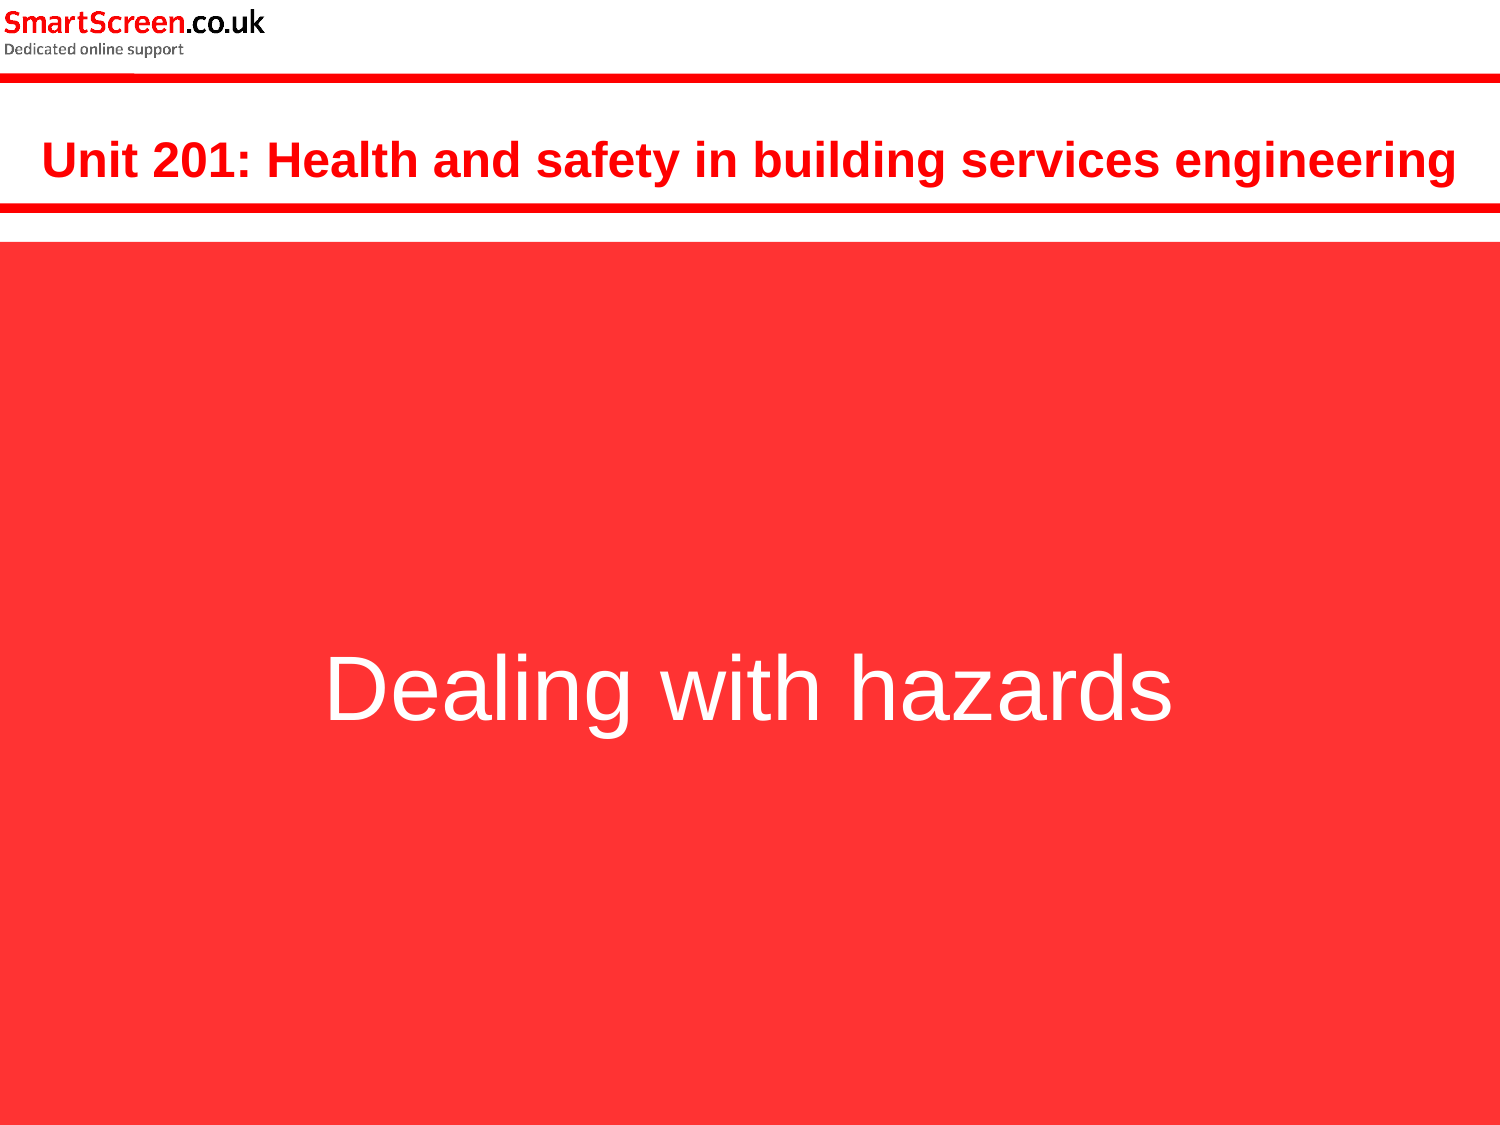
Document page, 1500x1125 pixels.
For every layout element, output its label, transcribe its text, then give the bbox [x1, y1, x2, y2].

text_box Unit 201: Health and safety in building services engineering [0, 113, 1500, 209]
list Dealing with hazards [0, 241, 1500, 1125]
picture [4, 9, 265, 58]
